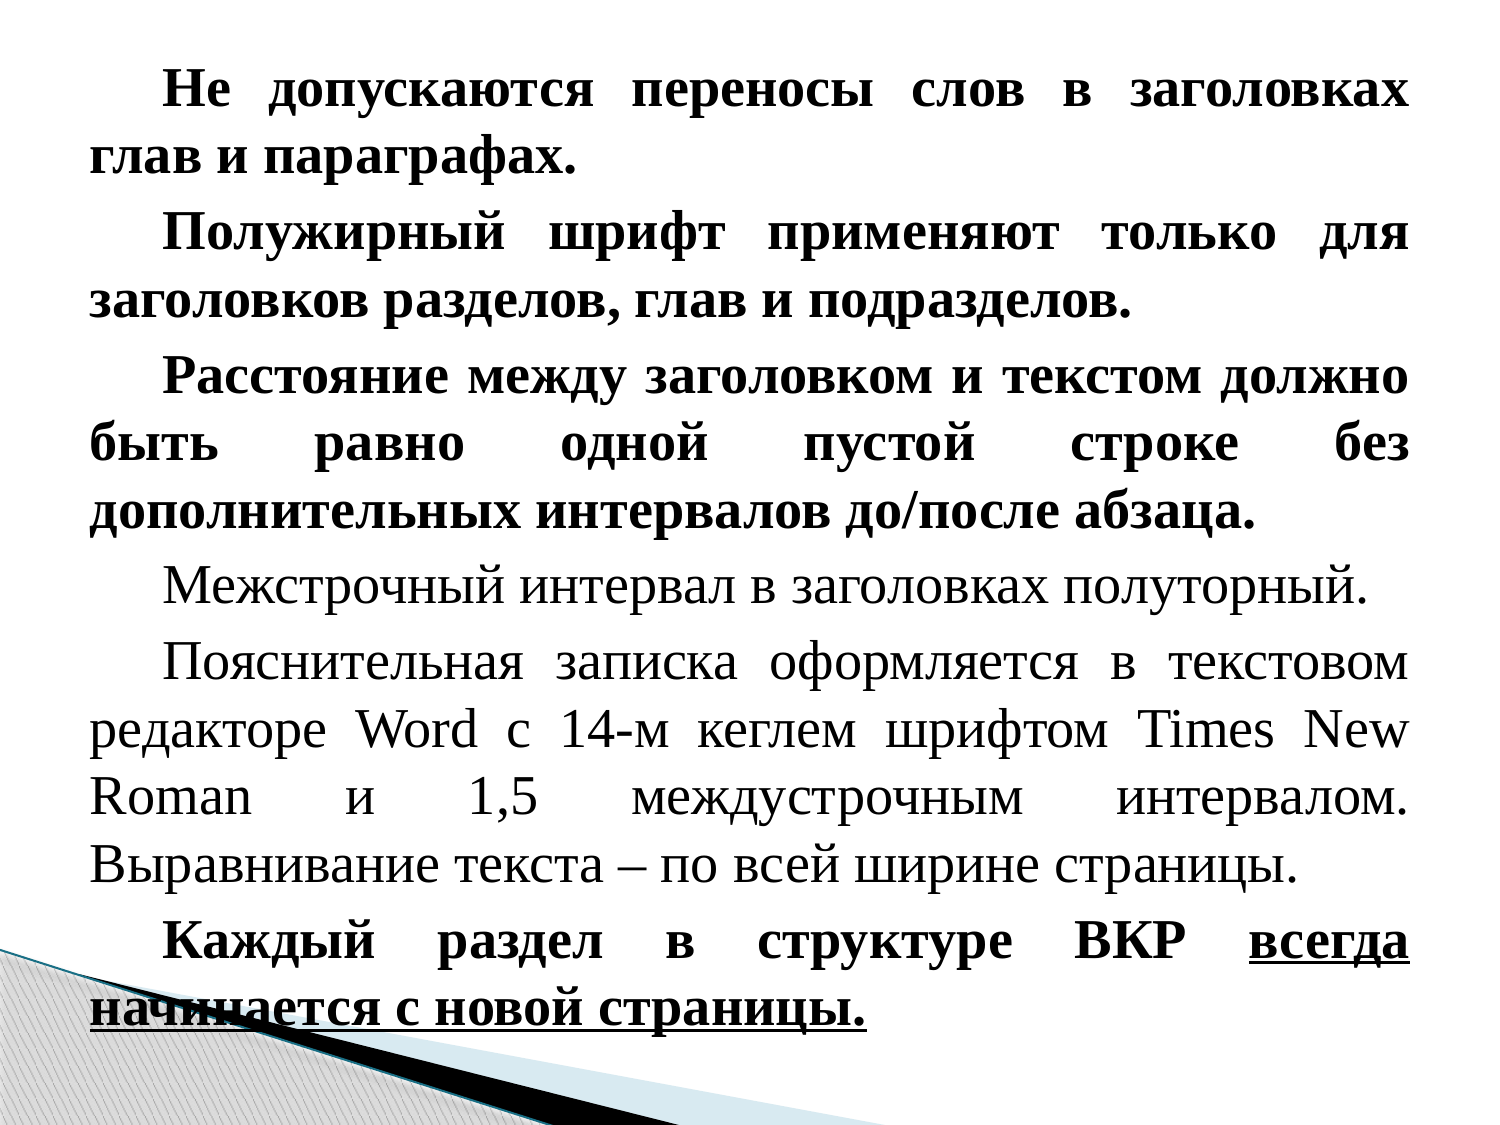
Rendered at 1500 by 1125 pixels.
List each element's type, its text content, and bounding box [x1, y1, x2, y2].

list Не допускаются переносы слов в заголовках глав и параграфах. Полужирный шрифт применяют только для заголовков разделов, глав и подразделов. Расстояние между заголовком и текстом должно быть равно одной пустой строке без дополнительных интервалов до/после абзаца. Межстрочный интервал в заголовках полуторный. Пояснительная записка оформляется в текстовом редакторе Word с 14-м кеглем шрифтом Times New Roman и 1,5 междустрочным интервалом. Выравнивание текста – по всей ширине страницы. Каждый раздел в структуре ВКР всегда начинается с новой страницы. [75, 42, 1425, 1094]
